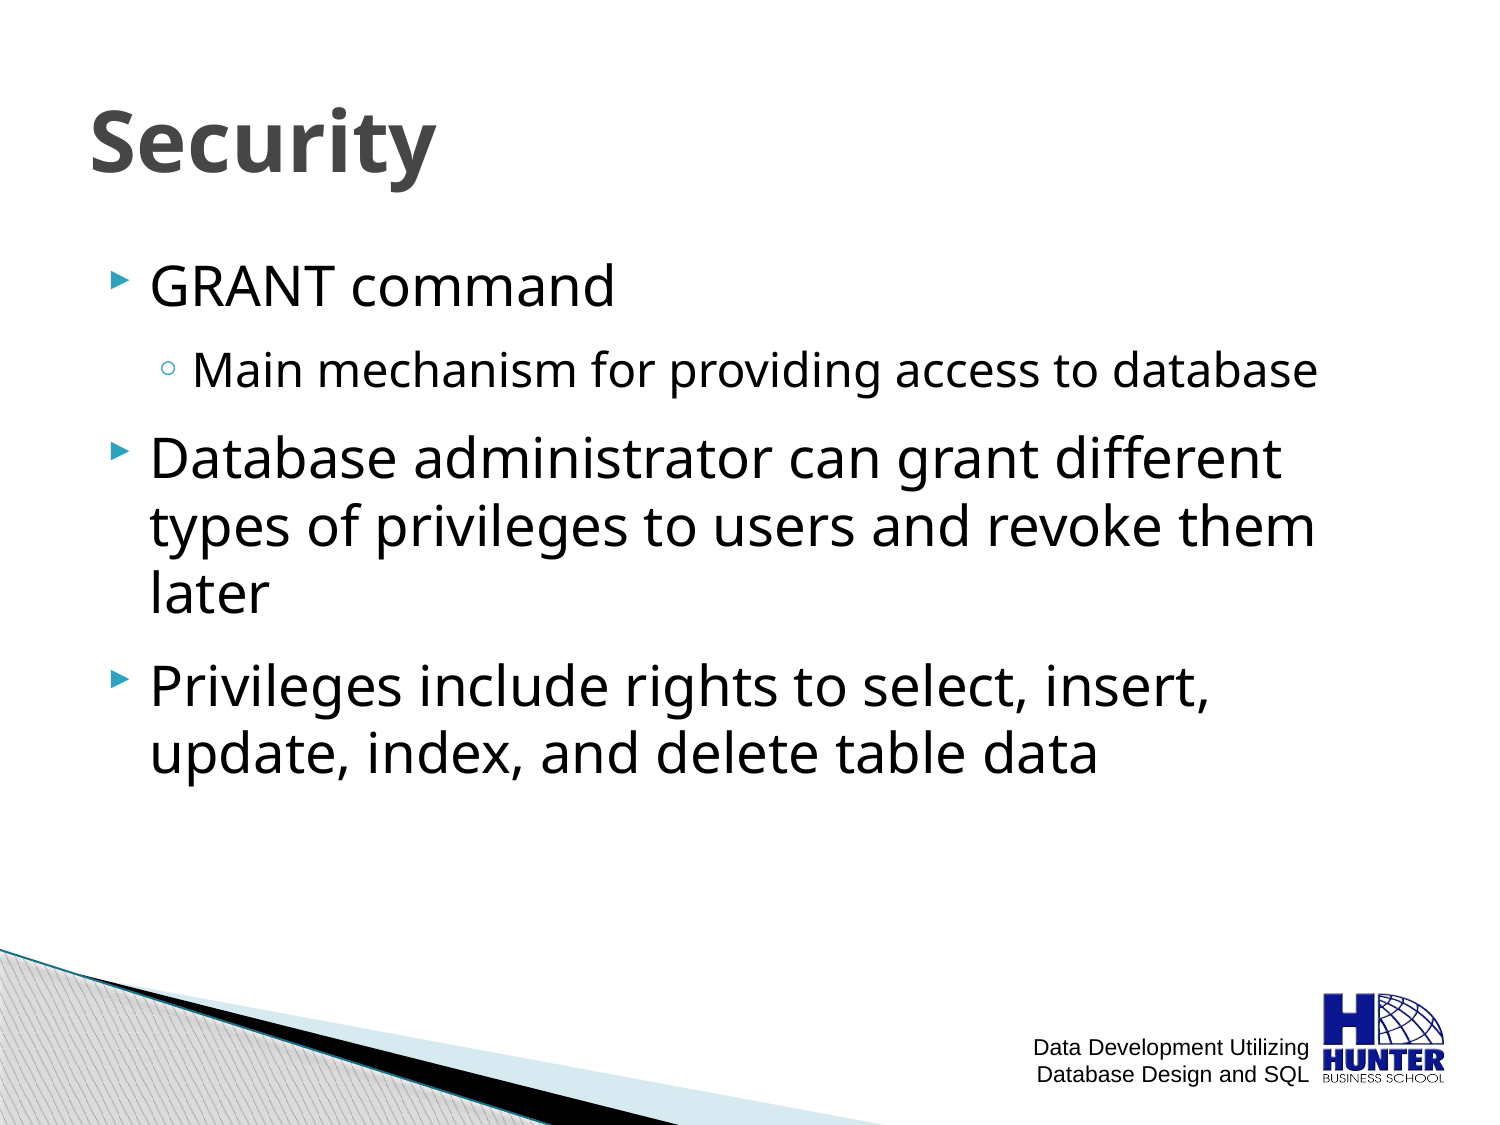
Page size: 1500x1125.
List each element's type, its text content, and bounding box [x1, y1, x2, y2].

picture [1323, 993, 1445, 1084]
title Security [75, 45, 1425, 233]
list GRANT command Main mechanism for providing access to database Database administrator can grant different types of privileges to users and revoke them later Privileges include rights to select, insert, update, index, and delete table data [75, 243, 1425, 986]
